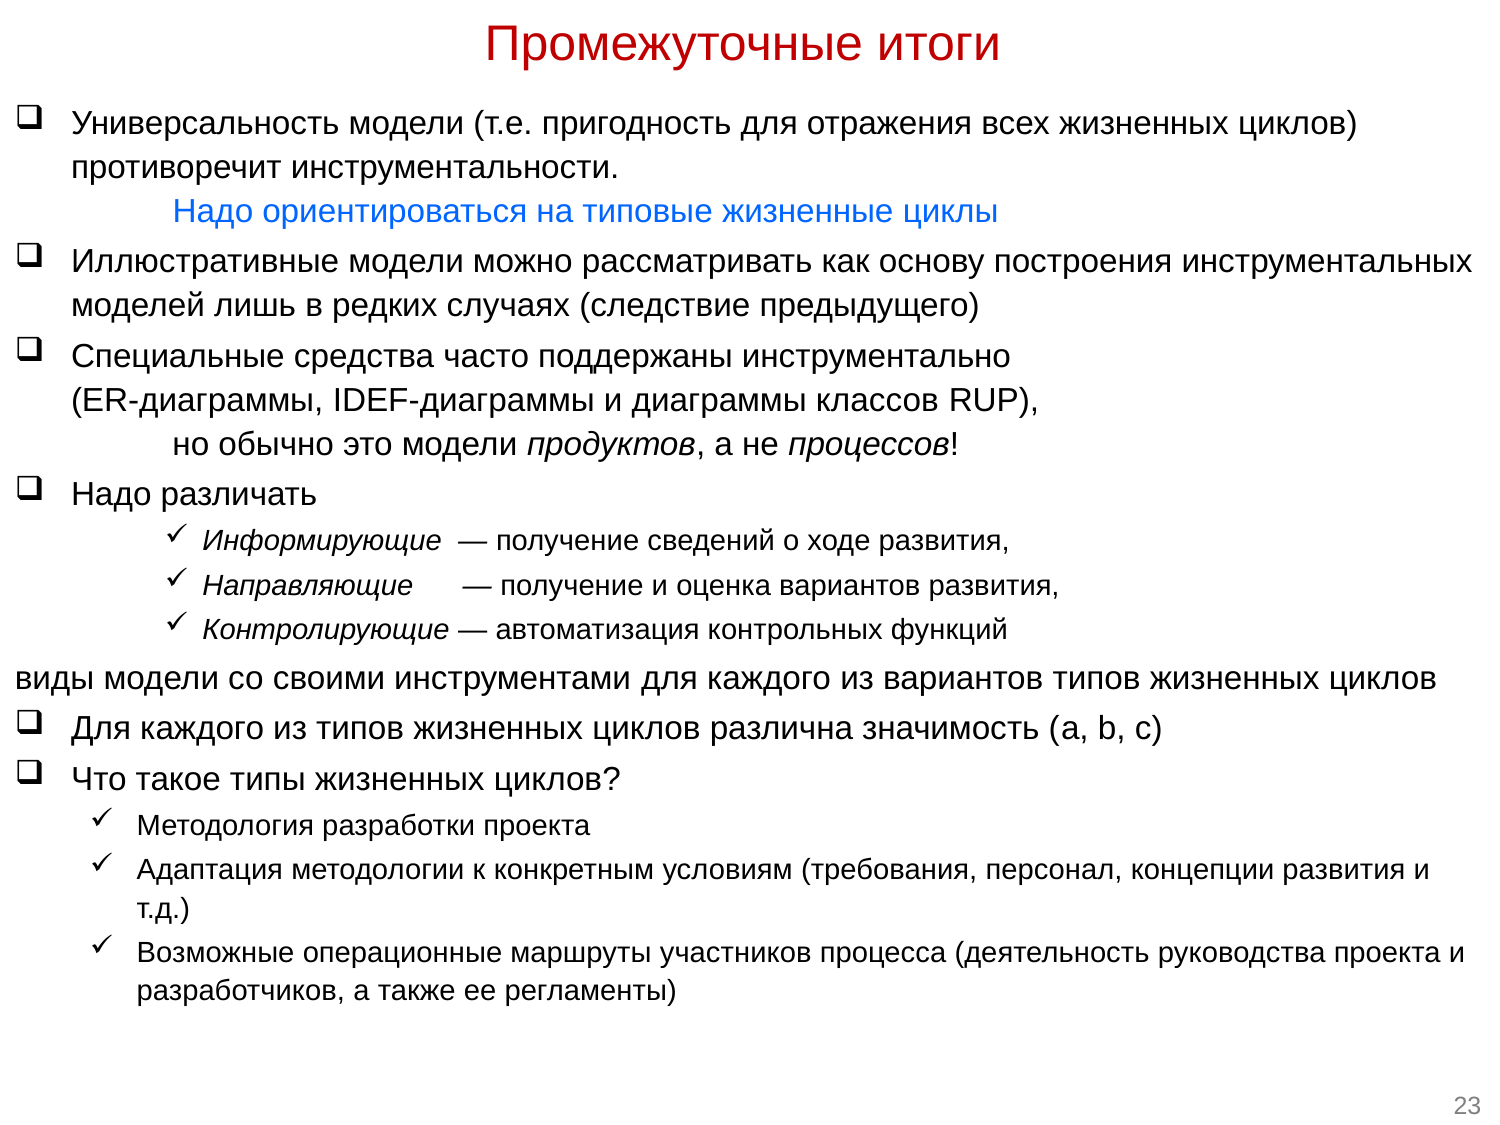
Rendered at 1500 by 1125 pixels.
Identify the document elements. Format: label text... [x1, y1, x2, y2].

text_box Универсальность модели (т.е. пригодность для отражения всех жизненных циклов) противоречит инструментальности. Надо ориентироваться на типовые жизненные циклы Иллюстративные модели можно рассматривать как основу построения инструментальных моделей лишь в редких случаях (следствие предыдущего) Специальные средства часто поддержаны инструментально (ER-диаграммы, IDEF-диаграммы и диаграммы классов RUP), но обычно это модели продуктов, а не процессов! Надо различать Информирующие — получение сведений о ходе развития, Направляющие — получение и оценка вариантов развития, Контролирующие — автоматизация контрольных функций виды модели со своими инструментами для каждого из вариантов типов жизненных циклов Для каждого из типов жизненных циклов различна значимость (a, b, c) Что такое типы жизненных циклов? Методология разработки проекта Адаптация методологии к конкретным условиям (требования, персонал, концепции развития и т.д.) Возможные операционные маршруты участников процесса (деятельность руководства проекта и разработчиков, а также ее регламенты) [0, 90, 1500, 1125]
text_box Промежуточные итоги [0, 3, 1500, 88]
